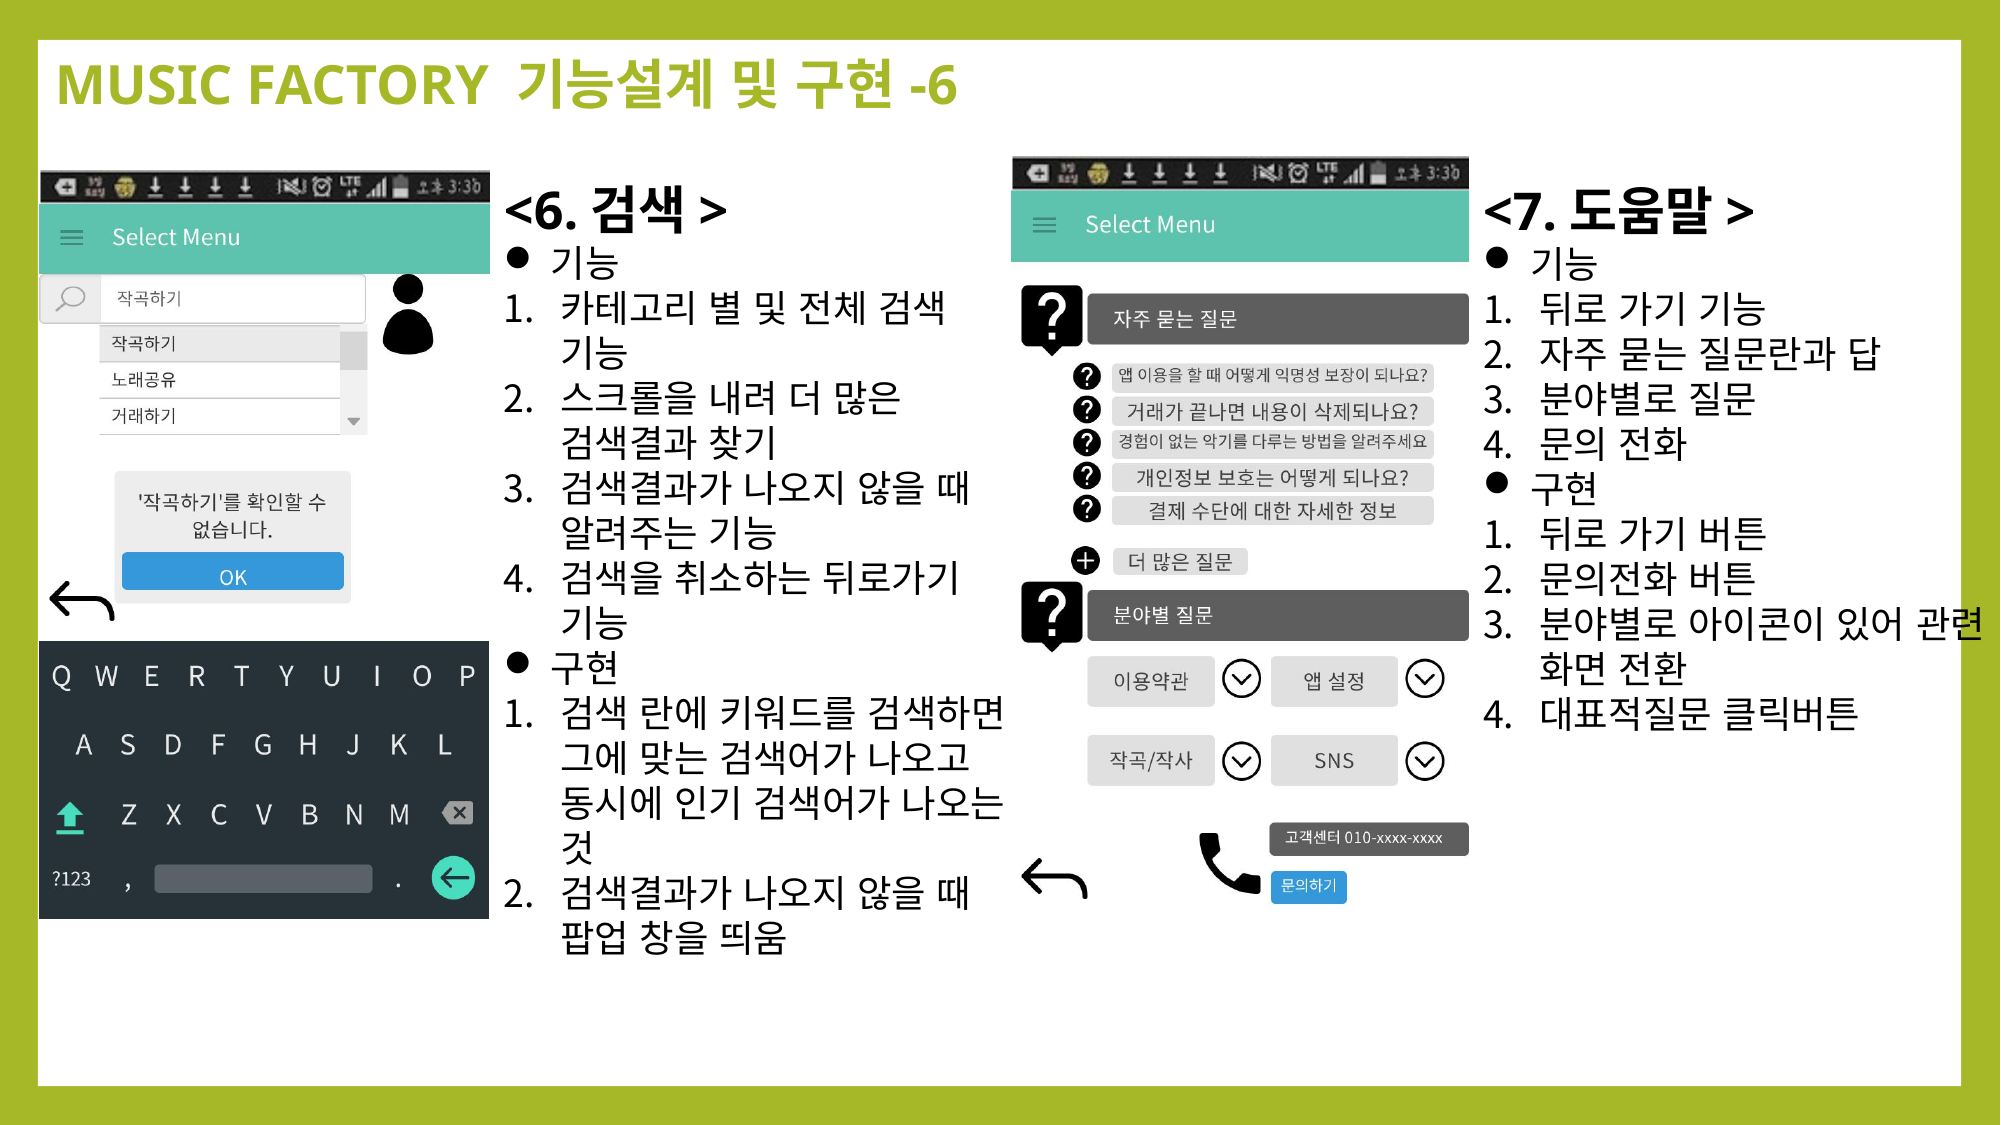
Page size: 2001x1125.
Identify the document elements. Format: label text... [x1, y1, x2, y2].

picture [1010, 156, 1469, 920]
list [39, 169, 490, 920]
title MUSIC FACTORY 기능설계 및 구현-6 [39, 75, 1660, 144]
text_box [0, 0, 2000, 75]
text_box <7.도움말> 기능 뒤로 가기 기능 자주 묻는 질문란과 답 분야별로 질문 문의 전화 구현 뒤로 가기 버튼 문의전화 버튼 분야별로 아이콘이 있어 관련 화면 전환 대표적질문 클릭버튼 [1475, 170, 2000, 743]
text_box <6.검색> 기능 카테고리 별 및 전체 검색 기능 스크롤을 내려 더 많은 검색결과 찾기 검색결과가 나오지 않을 때 알려주는 기능 검색을 취소하는 뒤로가기 기능 구현 검색 란에 키워드를 검색하면 그에 맞는 검색어가 나오고 동시에 인기 검색어가 나오는 것 검색결과가 나오지 않을 때 팝업 창을 띄움 [489, 170, 1021, 968]
